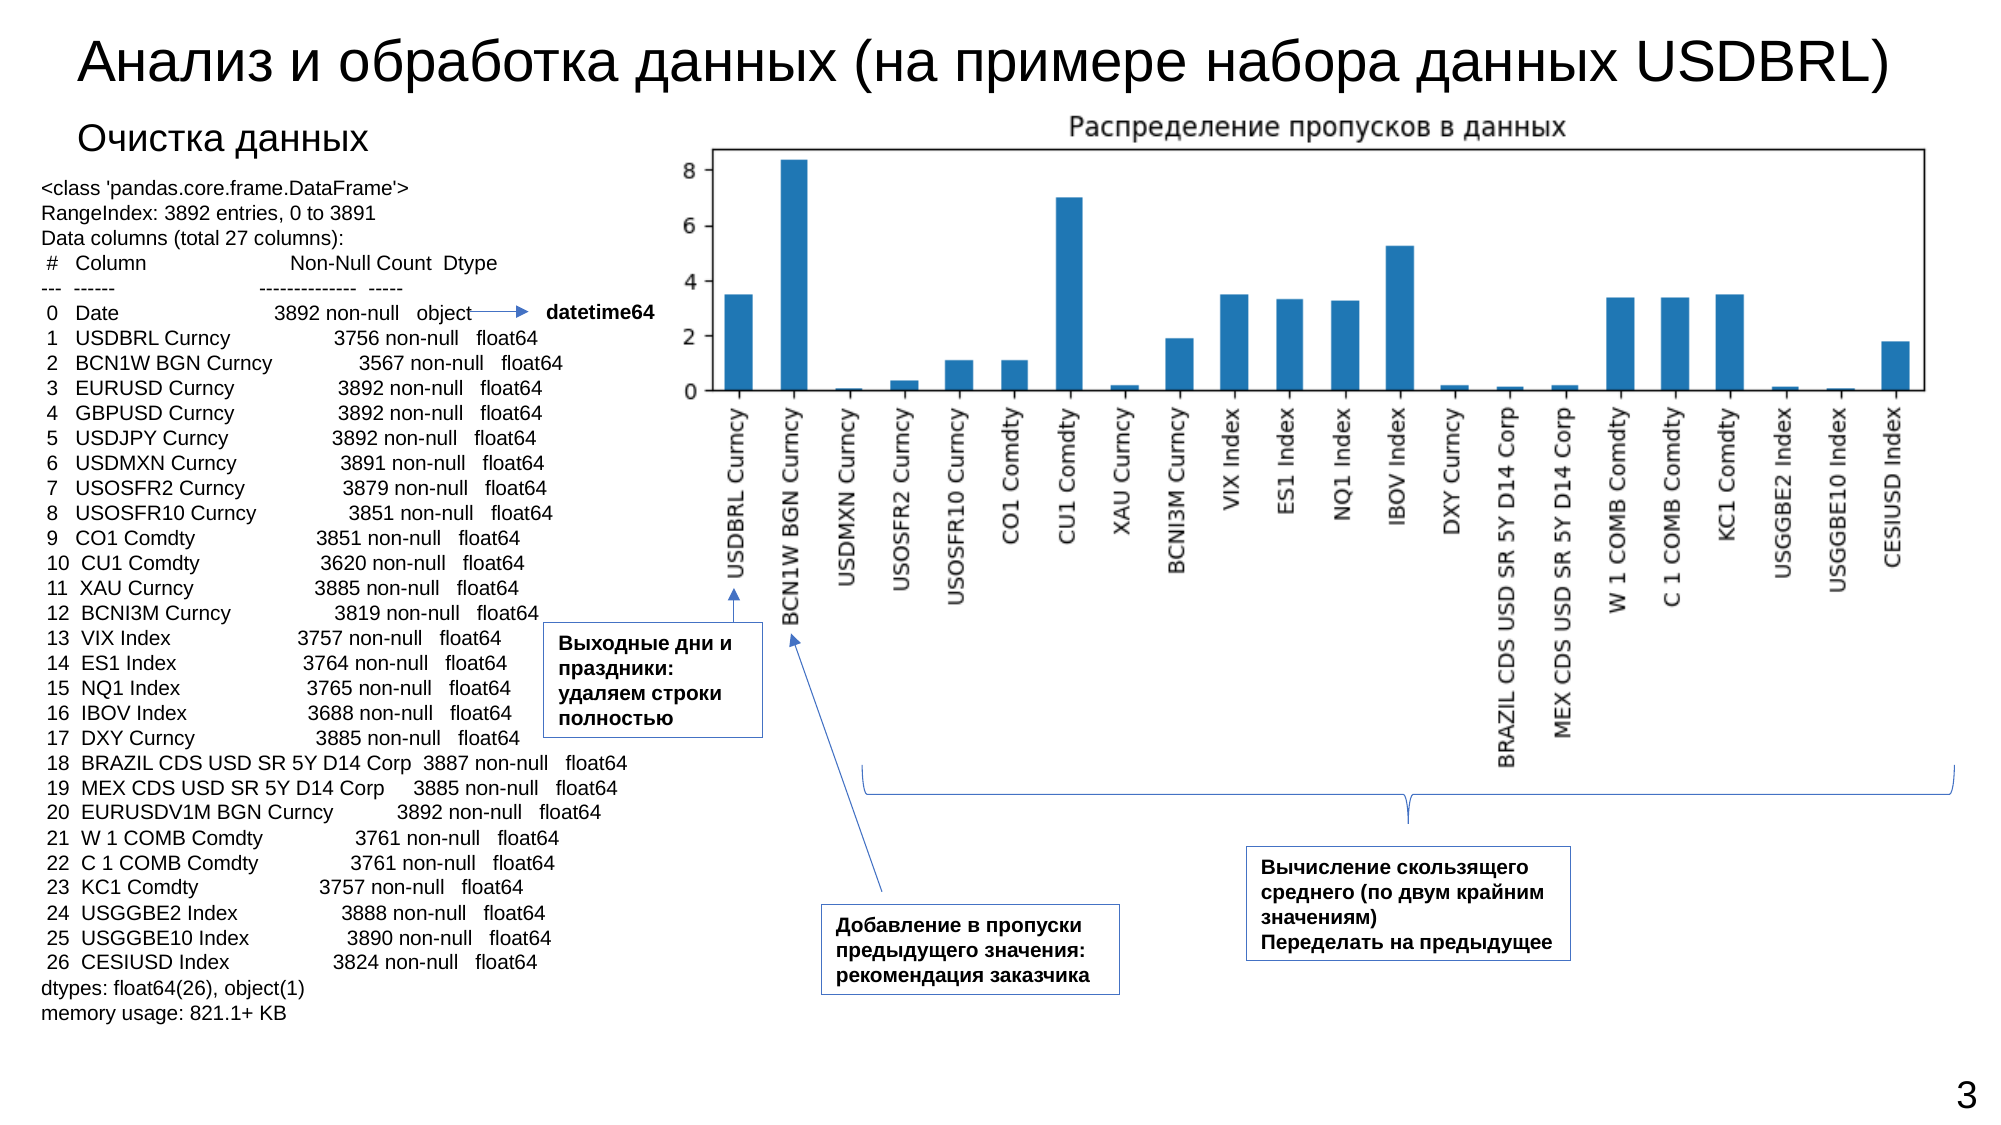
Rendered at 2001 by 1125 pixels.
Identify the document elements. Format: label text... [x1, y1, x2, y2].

text_box [883, 764, 1955, 824]
title Анализ и обработка данных (на примере набора данных USDBRL) [62, 21, 1928, 104]
text_box <class 'pandas.core.frame.DataFrame'> RangeIndex: 3892 entries, 0 to 3891 Data columns (total 27 columns): # Column Non-Null Count Dtype --- ------ -------------- ----- 0 Date 3892 non-null object 1 USDBRL Curncy 3756 non-null float64 2 BCN1W BGN Curncy 3567 non-null float64 3 EURUSD Curncy 3892 non-null float64 4 GBPUSD Curncy 3892 non-null float64 5 USDJPY Curncy 3892 non-null float64 6 USDMXN Curncy 3891 non-null float64 7 USOSFR2 Curncy 3879 non-null float64 8 USOSFR10 Curncy 3851 non-null float64 9 CO1 Comdty 3851 non-null float64 10 CU1 Comdty 3620 non-null float64 11 XAU Curncy 3885 non-null float64 12 BCNI3M Curncy 3819 non-null float64 13 VIX Index 3757 non-null float64 14 ES1 Index 3764 non-null float64 15 NQ1 Index 3765 non-null float64 16 IBOV Index 3688 non-null float64 17 DXY Curncy 3885 non-null float64 18 BRAZIL CDS USD SR 5Y D14 Corp 3887 non-null float64 19 MEX CDS USD SR 5Y D14 Corp 3885 non-null float64 20 EURUSDV1M BGN Curncy 3892 non-null float64 21 W 1 COMB Comdty 3761 non-null float64 22 C 1 COMB Comdty 3761 non-null float64 23 KC1 Comdty 3757 non-null float64 24 USGGBE2 Index 3888 non-null float64 25 USGGBE10 Index 3890 non-null float64 26 CESIUSD Index 3824 non-null float64 dtypes: float64(26), object(1) memory usage: 821.1+ KB [26, 167, 665, 1032]
text_box 3 [1941, 1067, 2000, 1125]
text_box Очистка данных [62, 110, 561, 168]
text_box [791, 633, 883, 892]
text_box Вычисление скользящего среднего (по двум крайним значениям) Переделать на предыдущее [1246, 846, 1571, 961]
text_box datetime64 [531, 291, 667, 332]
text_box Выходные дни и праздники: удаляем строки полностью [543, 622, 667, 738]
picture [667, 99, 1938, 783]
text_box Добавление в пропуски предыдущего значения: рекомендация заказчика [821, 904, 1120, 995]
